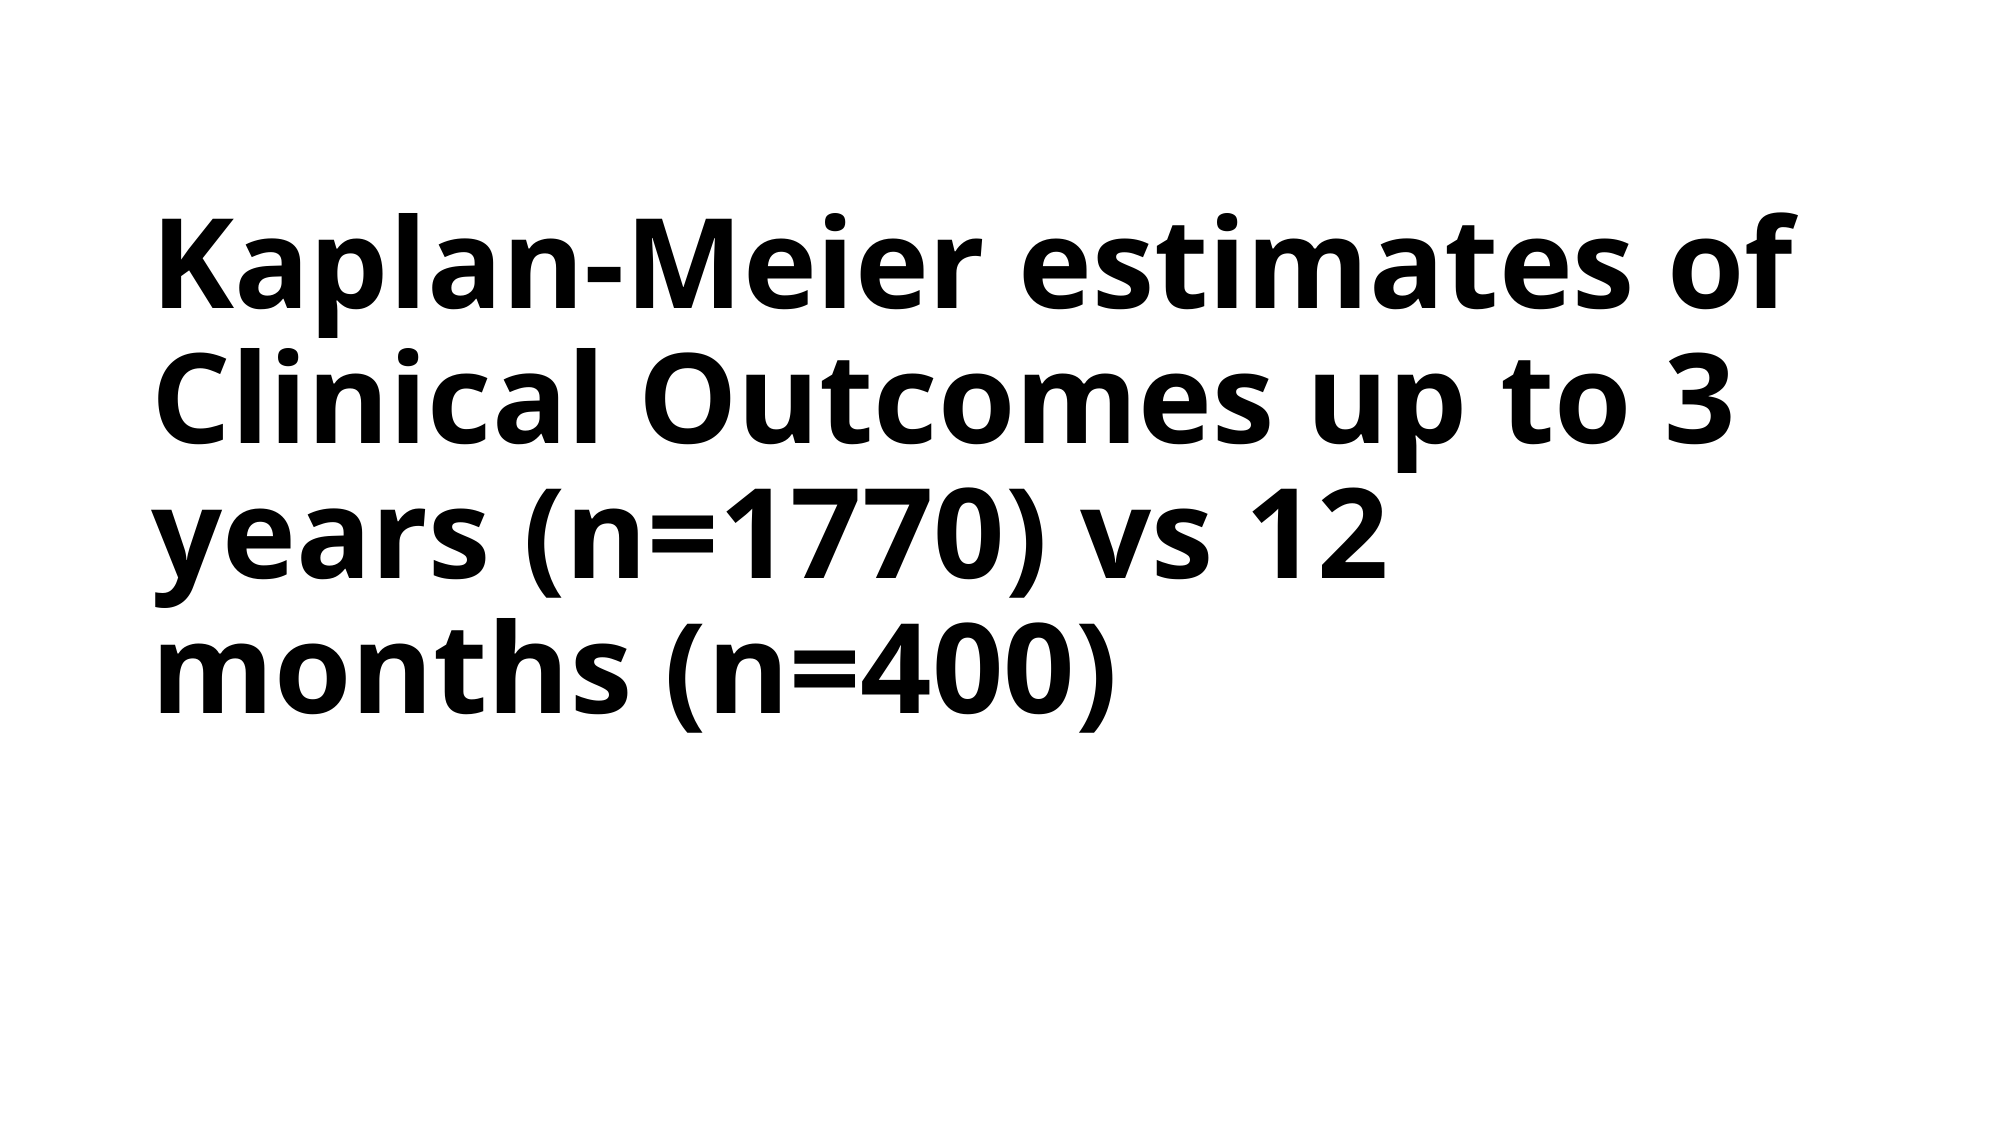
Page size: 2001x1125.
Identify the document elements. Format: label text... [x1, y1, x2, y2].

title Kaplan-Meier estimates of Clinical Outcomes up to 3 years (n=1770) vs 12 months (n=400) [136, 280, 1862, 749]
